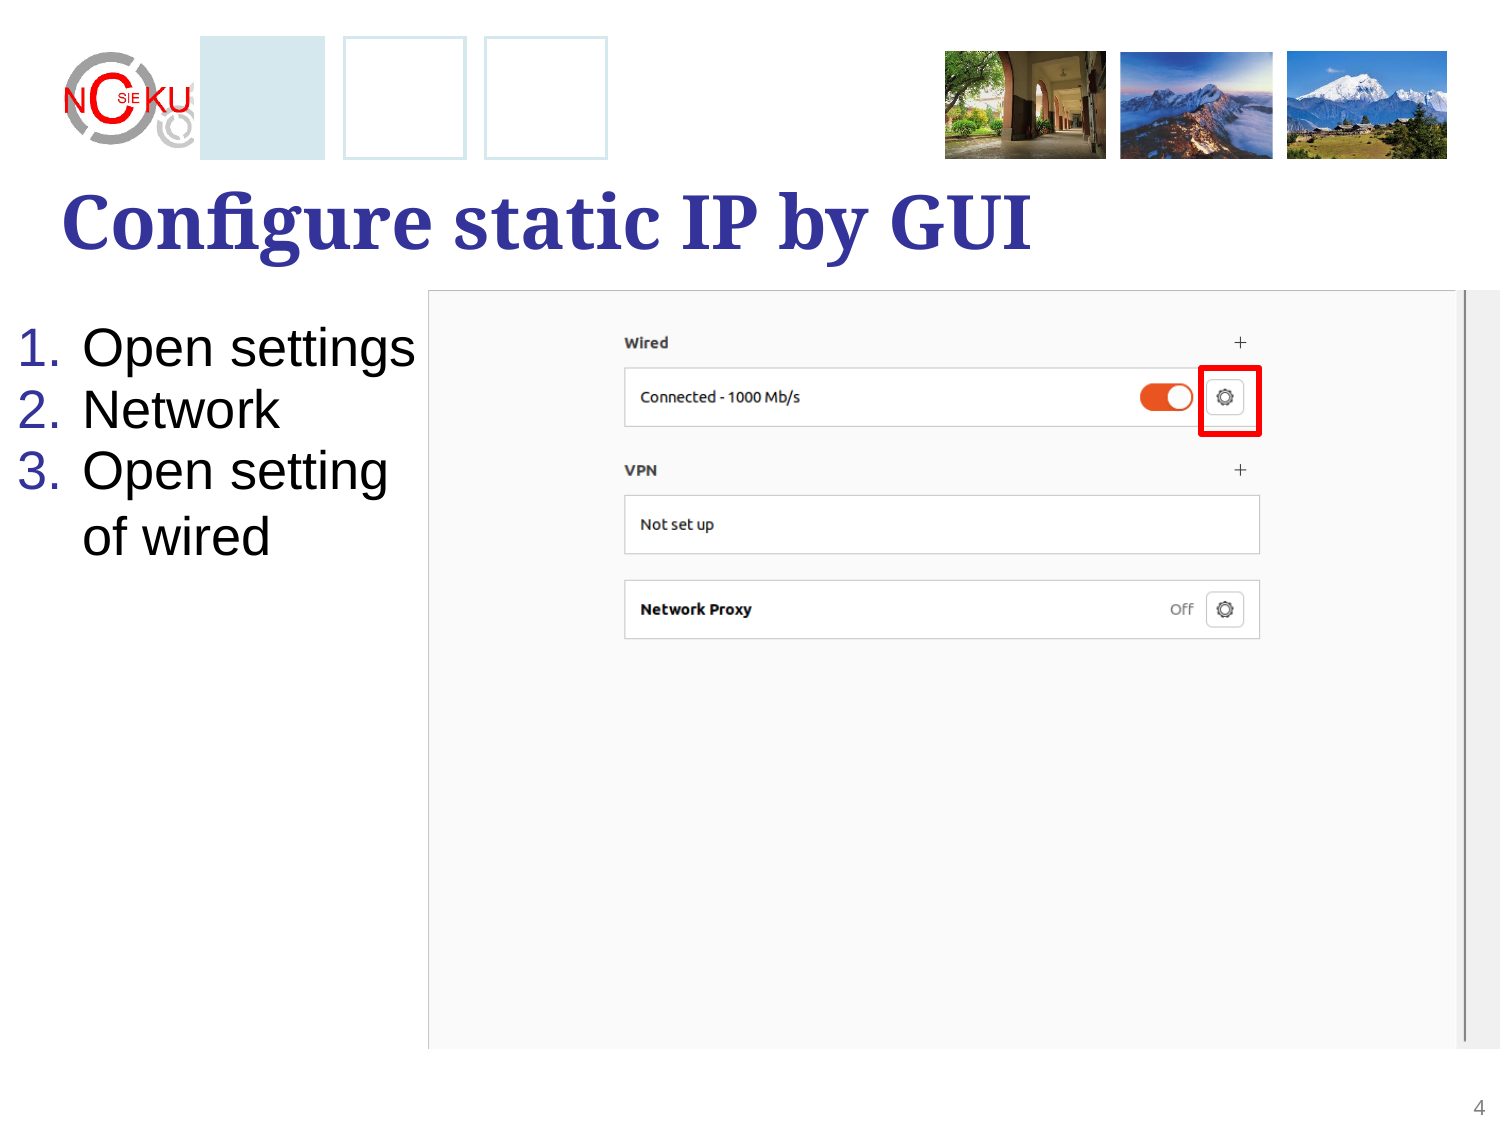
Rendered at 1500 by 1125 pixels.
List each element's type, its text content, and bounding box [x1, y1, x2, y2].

list Open settings Network Open setting of wired [7, 317, 498, 1076]
picture [1120, 52, 1273, 159]
picture [59, 37, 194, 161]
picture [945, 51, 1106, 159]
picture [428, 289, 1500, 1049]
slide_number ‹#› [1423, 1087, 1500, 1125]
picture [1287, 51, 1447, 159]
title Configure static IP by GUI [60, 160, 1421, 291]
